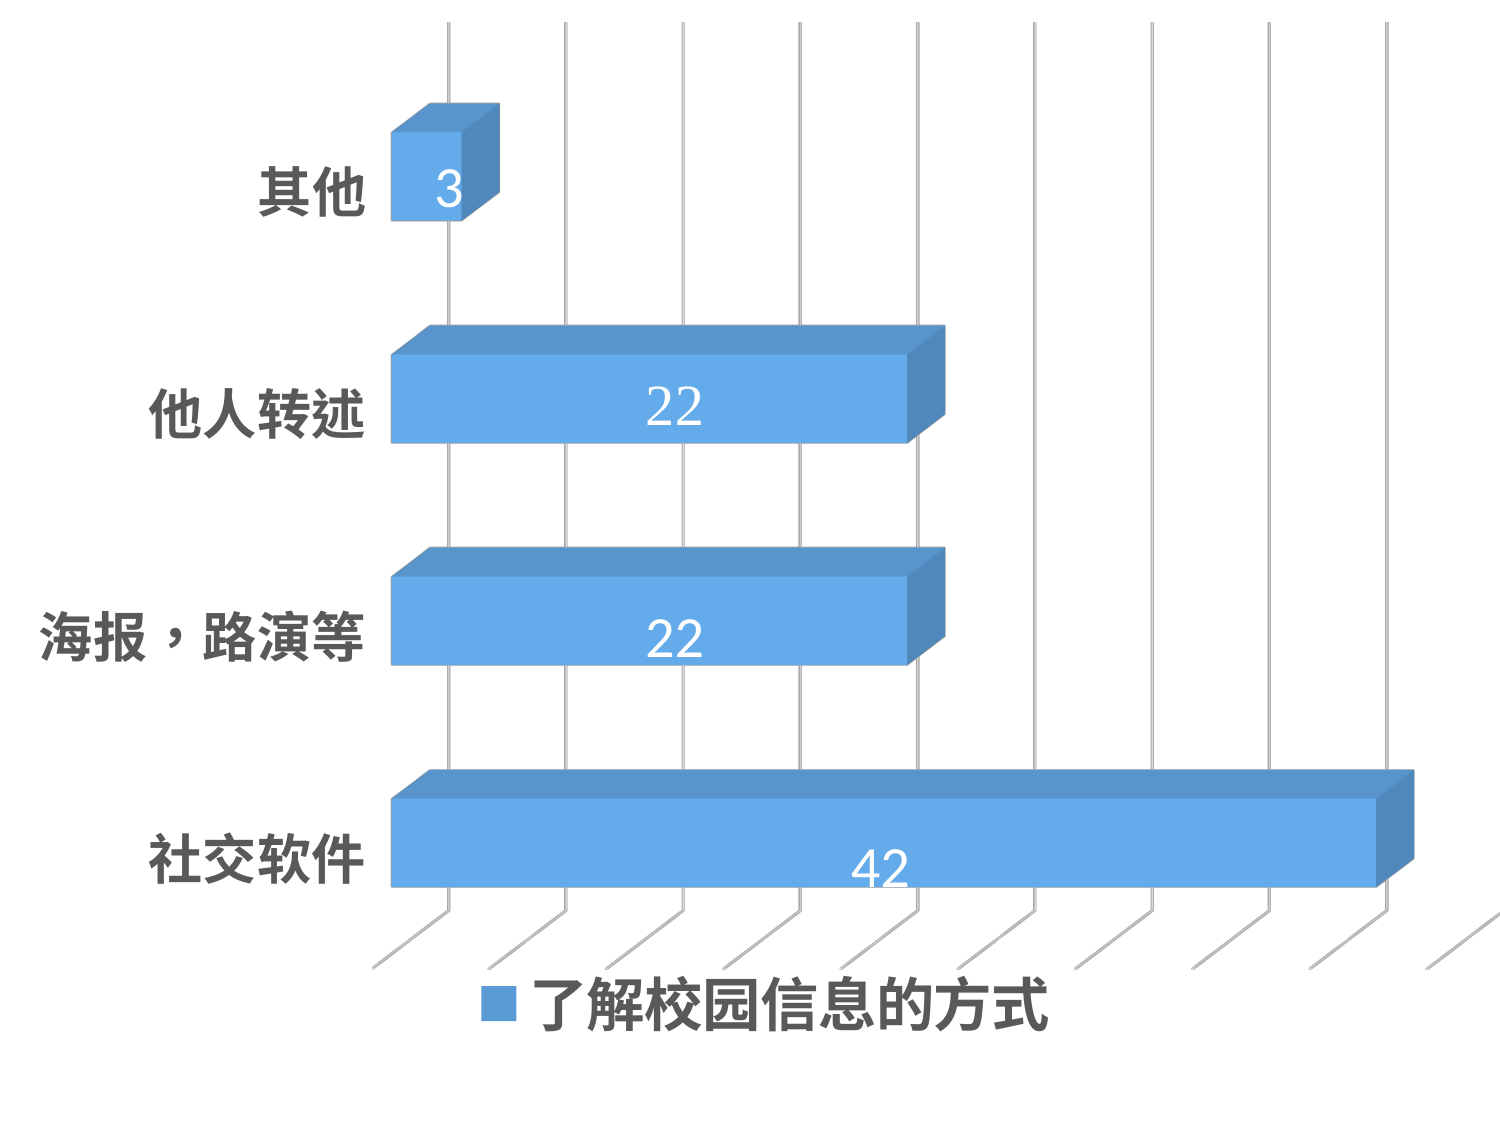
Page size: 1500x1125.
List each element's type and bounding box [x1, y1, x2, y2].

chart [0, 0, 1500, 1106]
